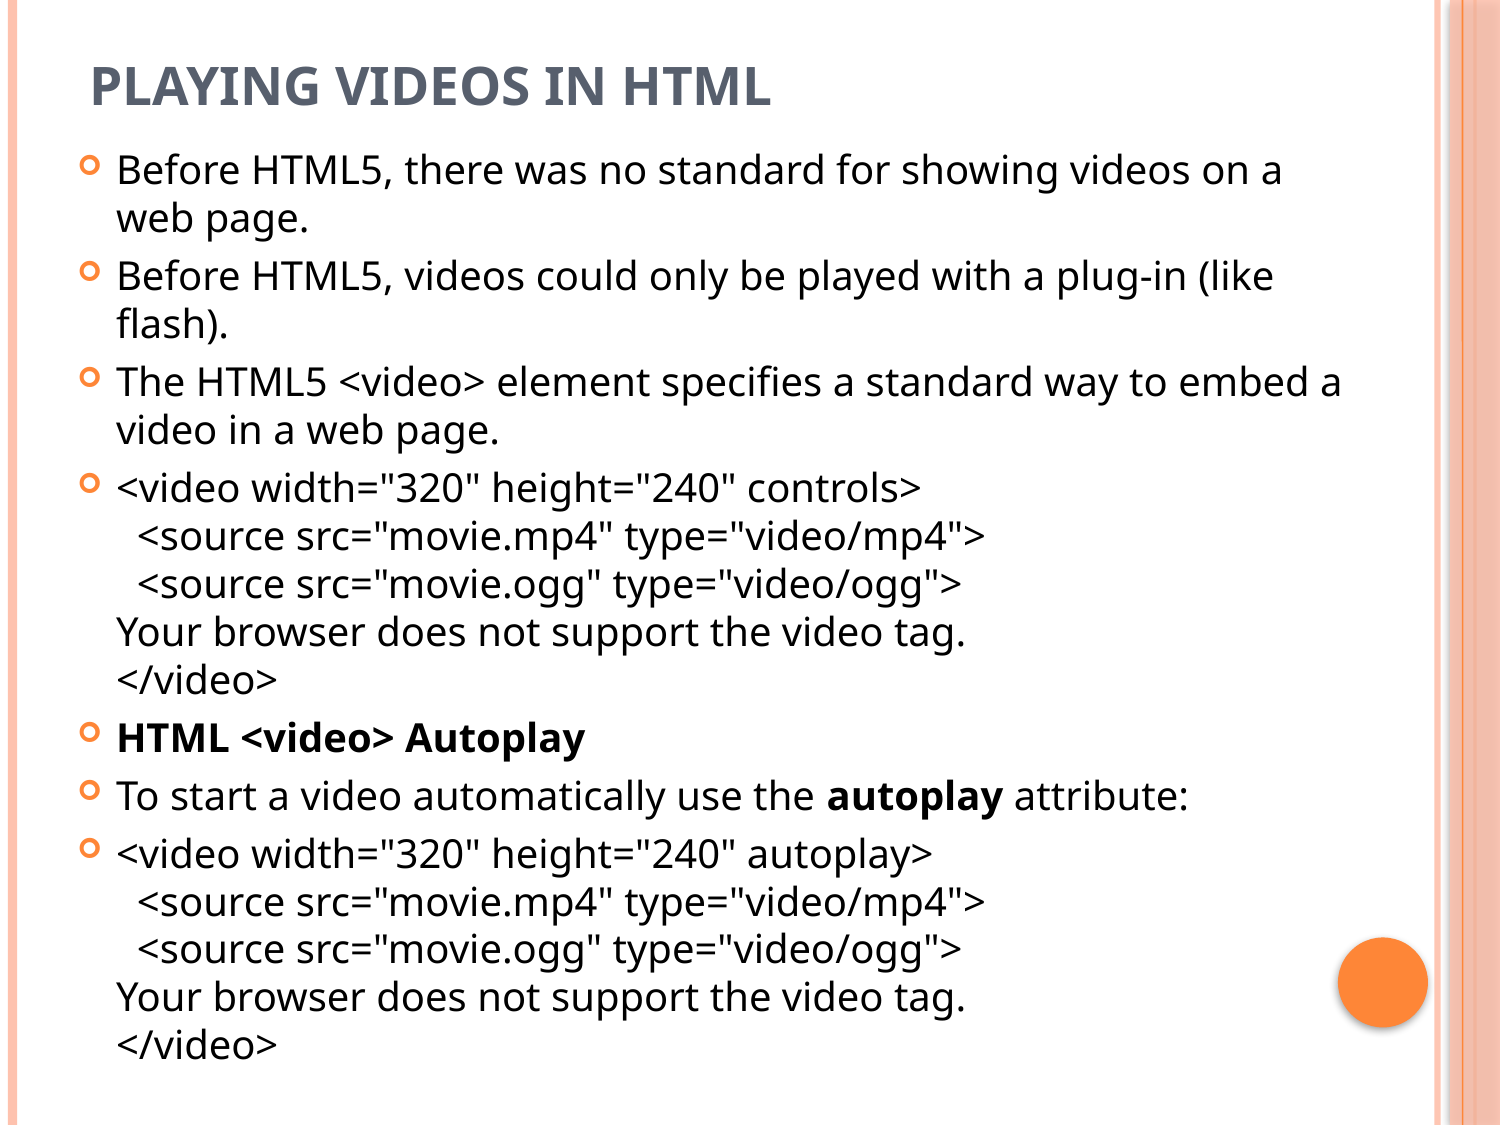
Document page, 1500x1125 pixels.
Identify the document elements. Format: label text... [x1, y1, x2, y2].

list Before HTML5, there was no standard for showing videos on a web page. Before HTML5, videos could only be played with a plug-in (like flash). The HTML5 <video> element specifies a standard way to embed a video in a web page. <video width="320" height="240" controls> <source src="movie.mp4" type="video/mp4"> <source src="movie.ogg" type="video/ogg"> Your browser does not support the video tag. </video> HTML <video> Autoplay To start a video automatically use the autoplay attribute: <video width="320" height="240" autoplay> <source src="movie.mp4" type="video/mp4"> <source src="movie.ogg" type="video/ogg"> Your browser does not support the video tag. </video> [62, 137, 1375, 1088]
title Playing Videos in HTML [75, 45, 1238, 137]
